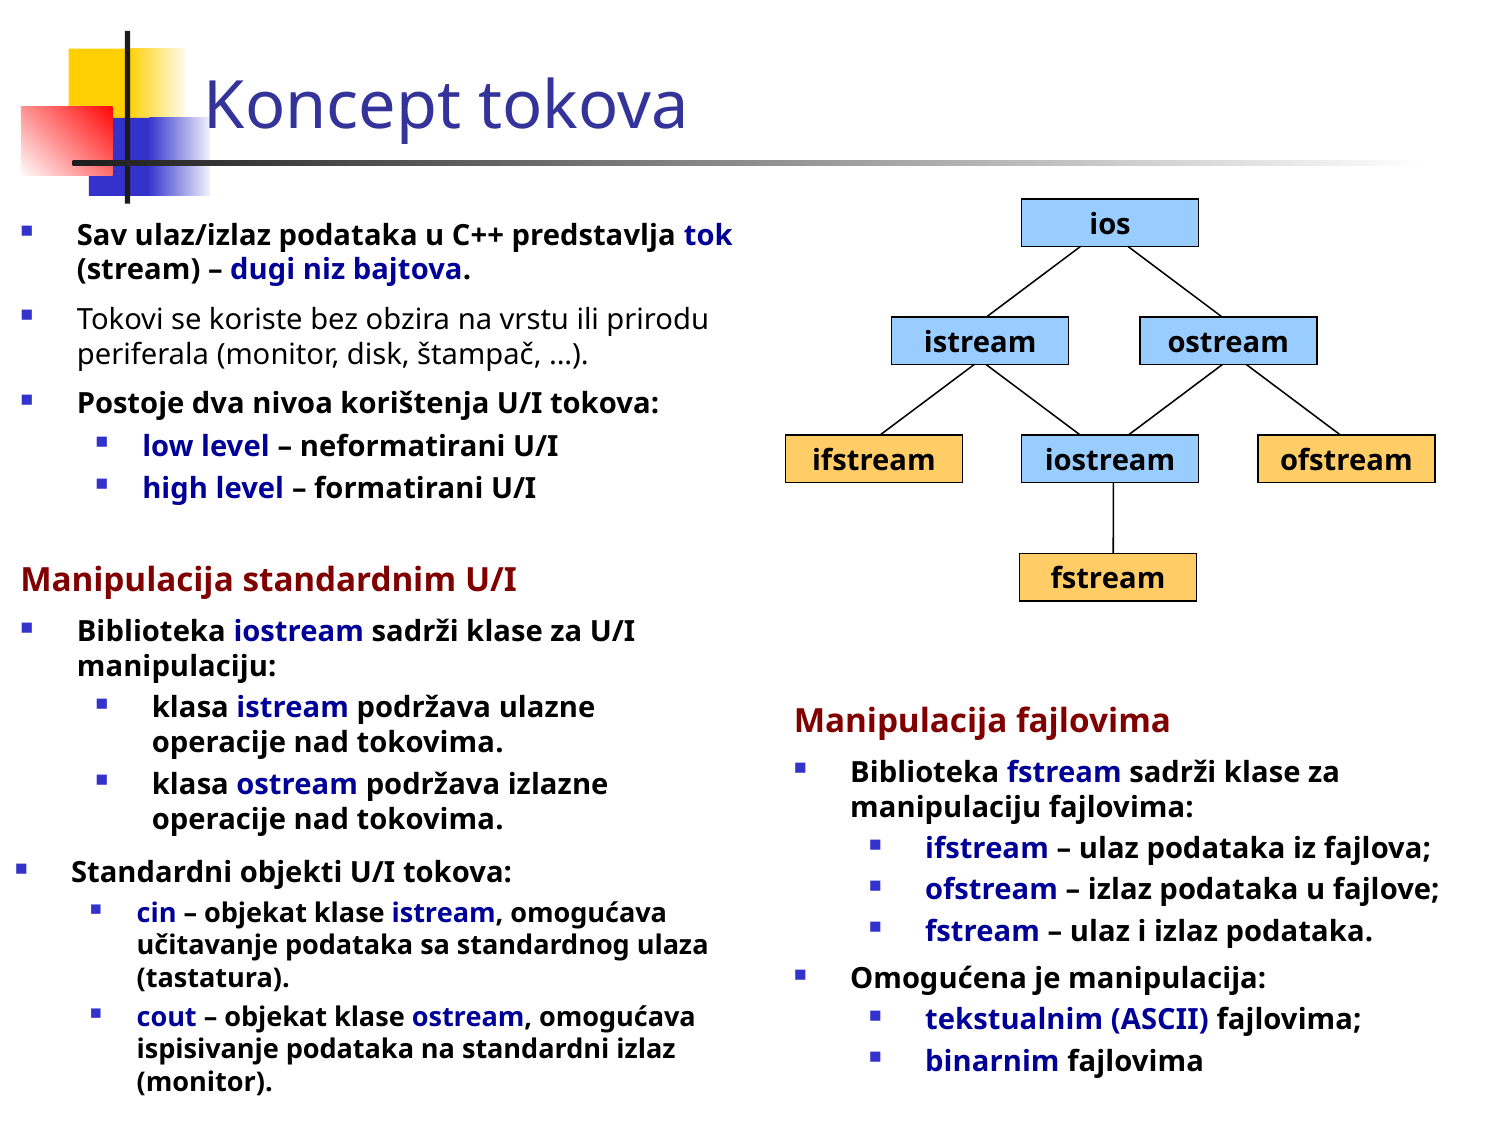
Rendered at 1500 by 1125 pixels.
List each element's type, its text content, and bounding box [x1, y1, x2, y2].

text_box ofstream [1257, 435, 1435, 483]
text_box iostream [1021, 435, 1199, 483]
text_box ostream [1139, 317, 1317, 365]
text_box fstream [1019, 553, 1197, 601]
text_box Sav ulaz/izlaz podataka u C++ predstavlja tok (stream) – dugi niz bajtova. Tokovi se koriste bez obzira na vrstu ili prirodu periferala (monitor, disk, štampač, ...). Postoje dva nivoa korištenja U/I tokova: low level – neformatirani U/I high level – formatirani U/I [5, 208, 750, 551]
text_box istream [891, 317, 1069, 365]
text_box Standardni objekti U/I tokova: cin – objekat klase istream, omogućava učitavanje podataka sa standardnog ulaza (tastatura). cout – objekat klase ostream, omogućava ispisivanje podataka na standardni izlaz (monitor). [0, 846, 733, 1117]
text_box Manipulacija standardnim U/I Biblioteka iostream sadrži klase za U/I manipulaciju: klasa istream podržava ulazne operacije nad tokovima. klasa ostream podržava izlazne operacije nad tokovima. [5, 550, 739, 835]
text_box ios [1021, 199, 1199, 247]
text_box Manipulacija fajlovima Biblioteka fstream sadrži klase za manipulaciju fajlovima: ifstream – ulaz podataka iz fajlova; ofstream – izlaz podataka u fajlove; fstream – ulaz i izlaz podataka. Omogućena je manipulacija: tekstualnim (ASCII) fajlovima; binarnim fajlovima [779, 691, 1483, 1081]
title Koncept tokova [188, 18, 1500, 150]
text_box ifstream [785, 435, 963, 483]
